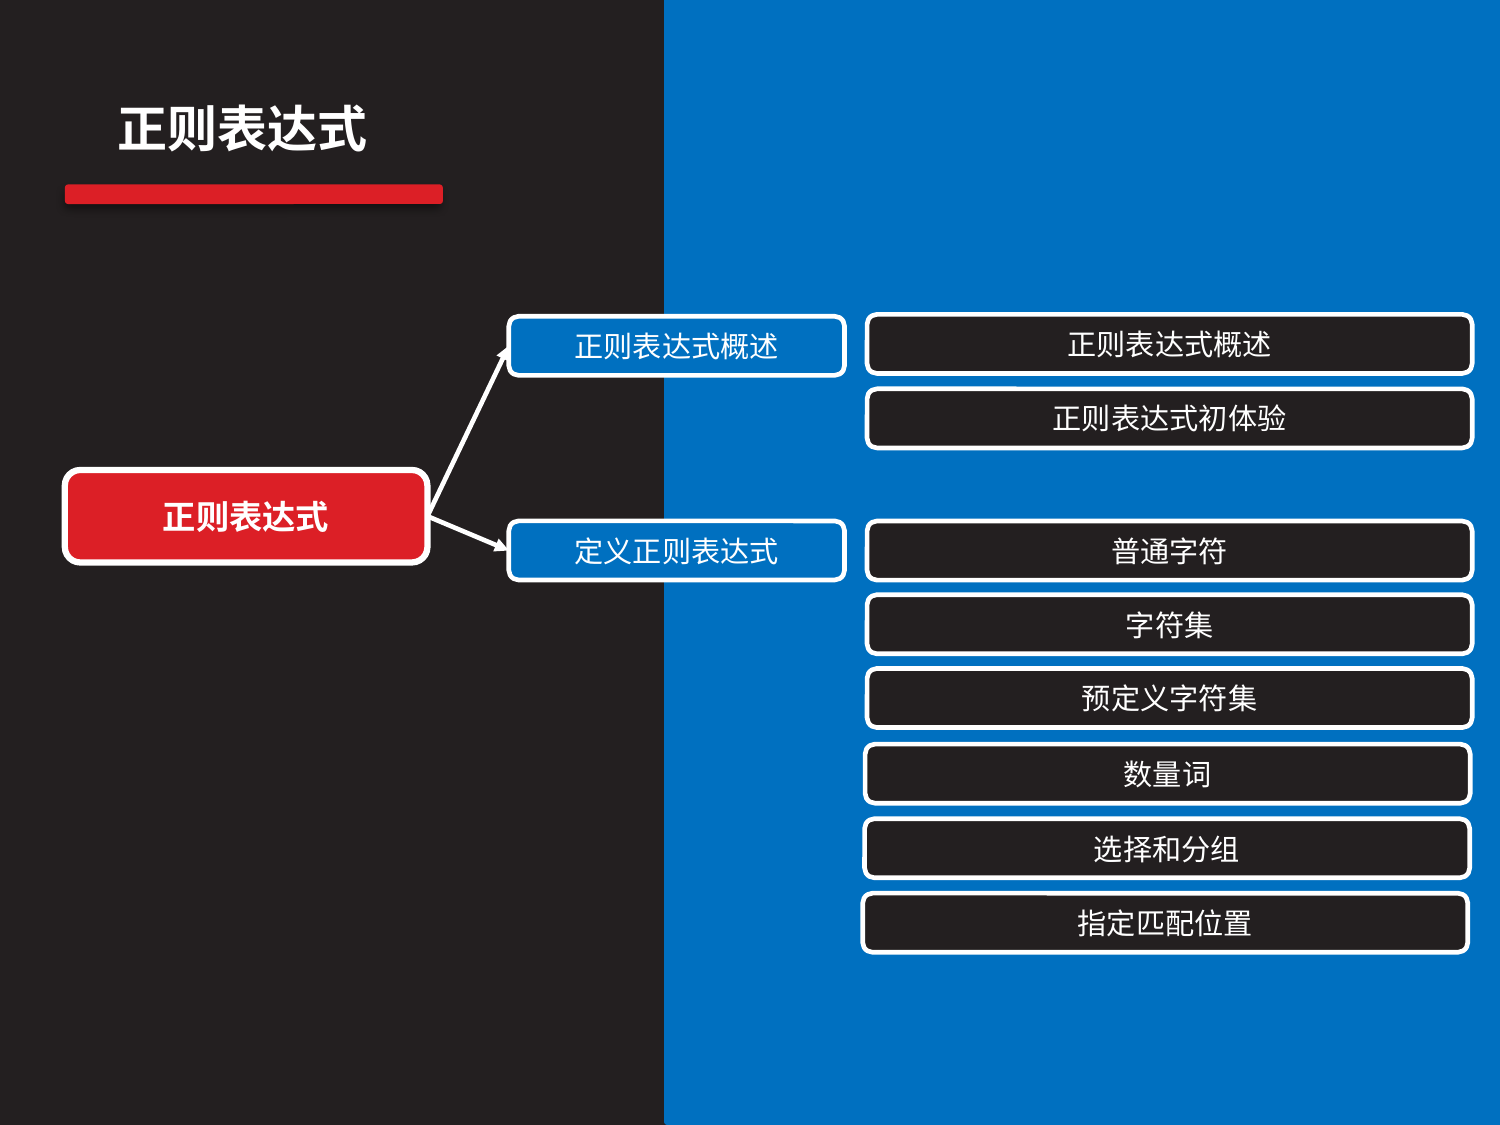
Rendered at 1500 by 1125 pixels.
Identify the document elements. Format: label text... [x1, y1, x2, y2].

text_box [427, 515, 510, 551]
text_box 指定匹配位置 [859, 890, 1471, 956]
text_box 预定义字符集 [863, 665, 1476, 731]
text_box 正则表达式概述 [863, 311, 1476, 377]
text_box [0, 89, 514, 205]
text_box 正则表达式 [61, 466, 425, 566]
text_box 数量词 [861, 740, 1474, 807]
text_box 普通字符 [863, 517, 1476, 584]
text_box 字符集 [863, 591, 1476, 657]
text_box 正则表达式概述 [505, 313, 848, 379]
text_box 定义正则表达式 [505, 517, 848, 584]
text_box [427, 345, 510, 515]
text_box 正则表达式初体验 [863, 385, 1476, 452]
text_box 选择和分组 [861, 815, 1473, 881]
